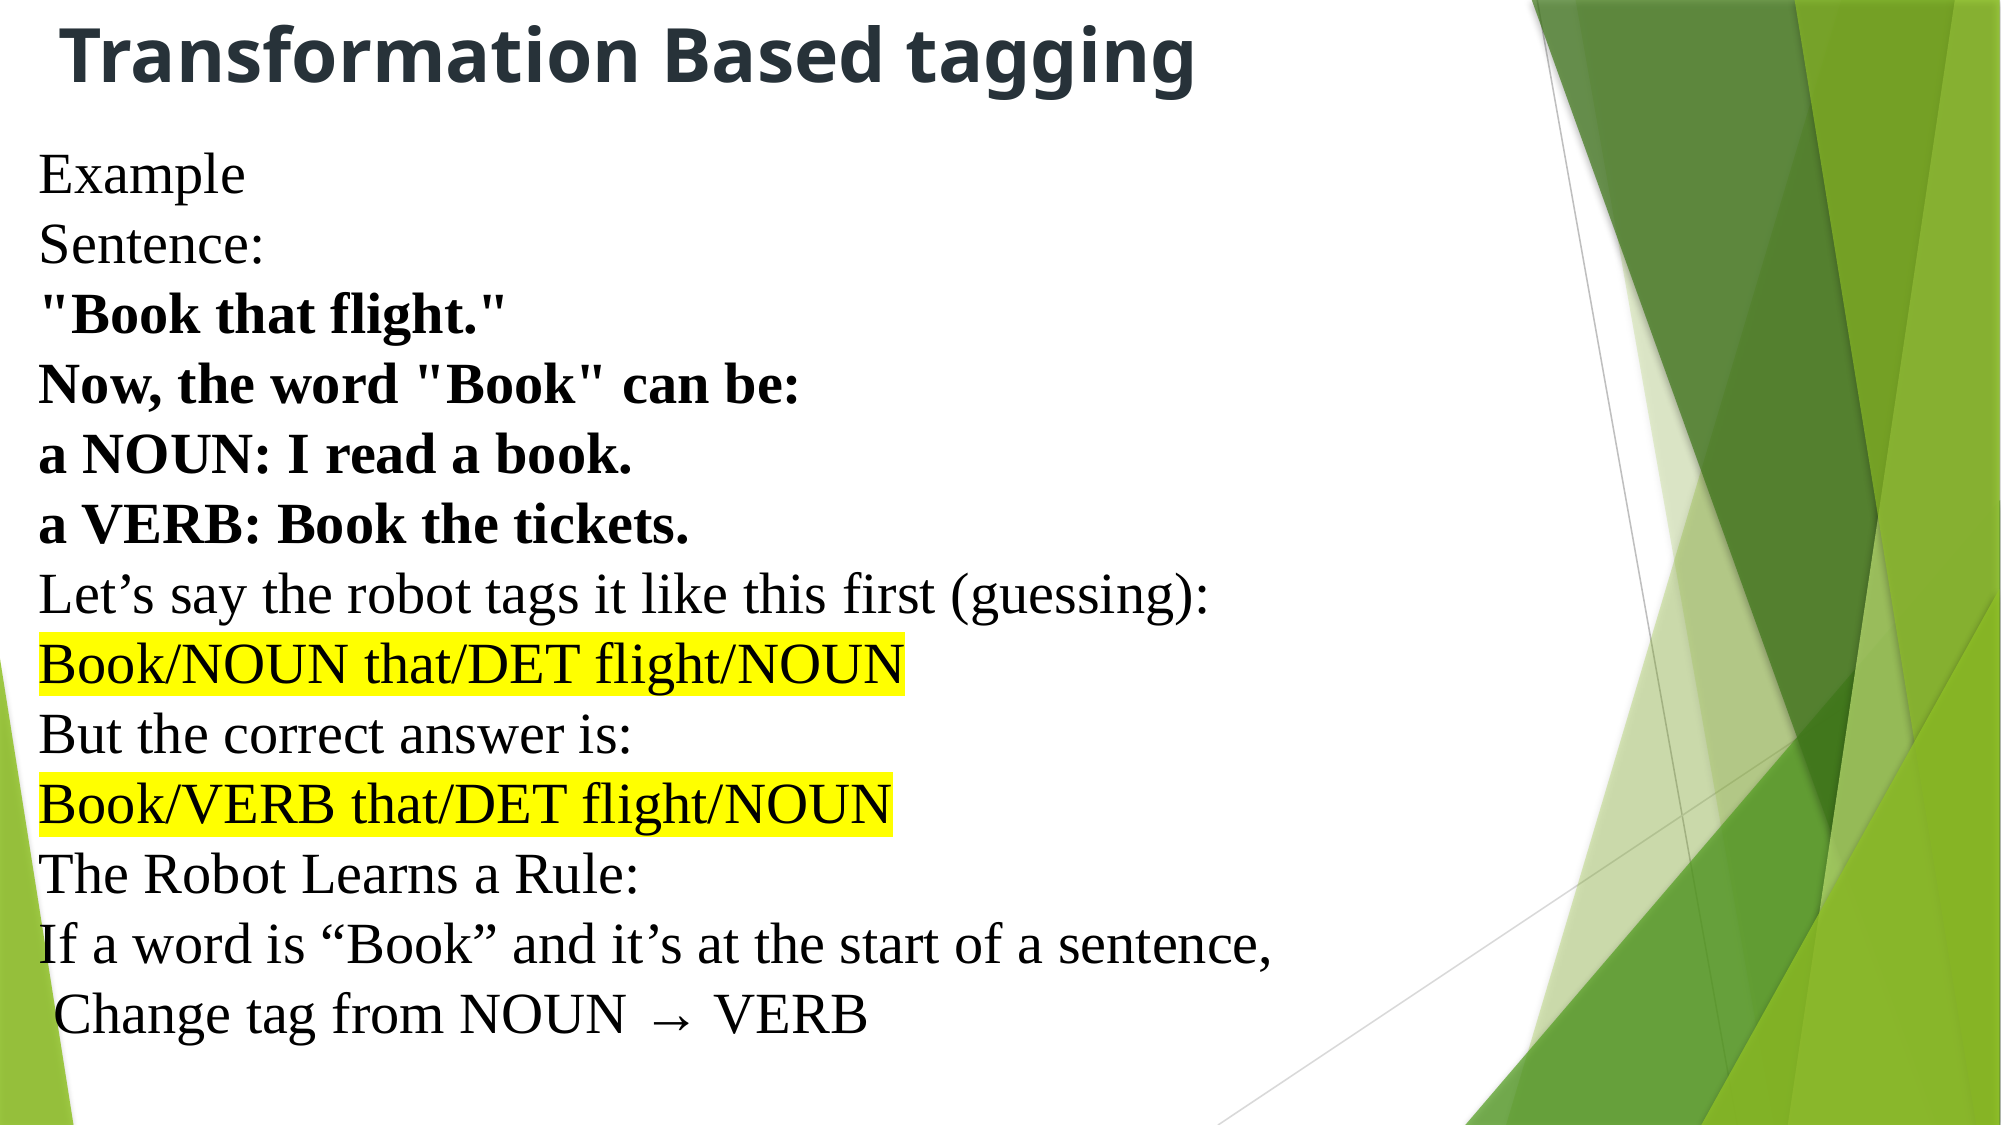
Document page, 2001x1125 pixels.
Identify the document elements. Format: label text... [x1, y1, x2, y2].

list Example Sentence: "Book that flight." Now, the word "Book" can be: a NOUN: I read a book. a VERB: Book the tickets. Let’s say the robot tags it like this first (guessing): Book/NOUN that/DET flight/NOUN But the correct answer is: Book/VERB that/DET flight/NOUN The Robot Learns a Rule: If a word is “Book” and it’s at the start of a sentence, Change tag from NOUN → VERB [23, 128, 2000, 1053]
title Transformation Based tagging [23, 0, 1832, 128]
